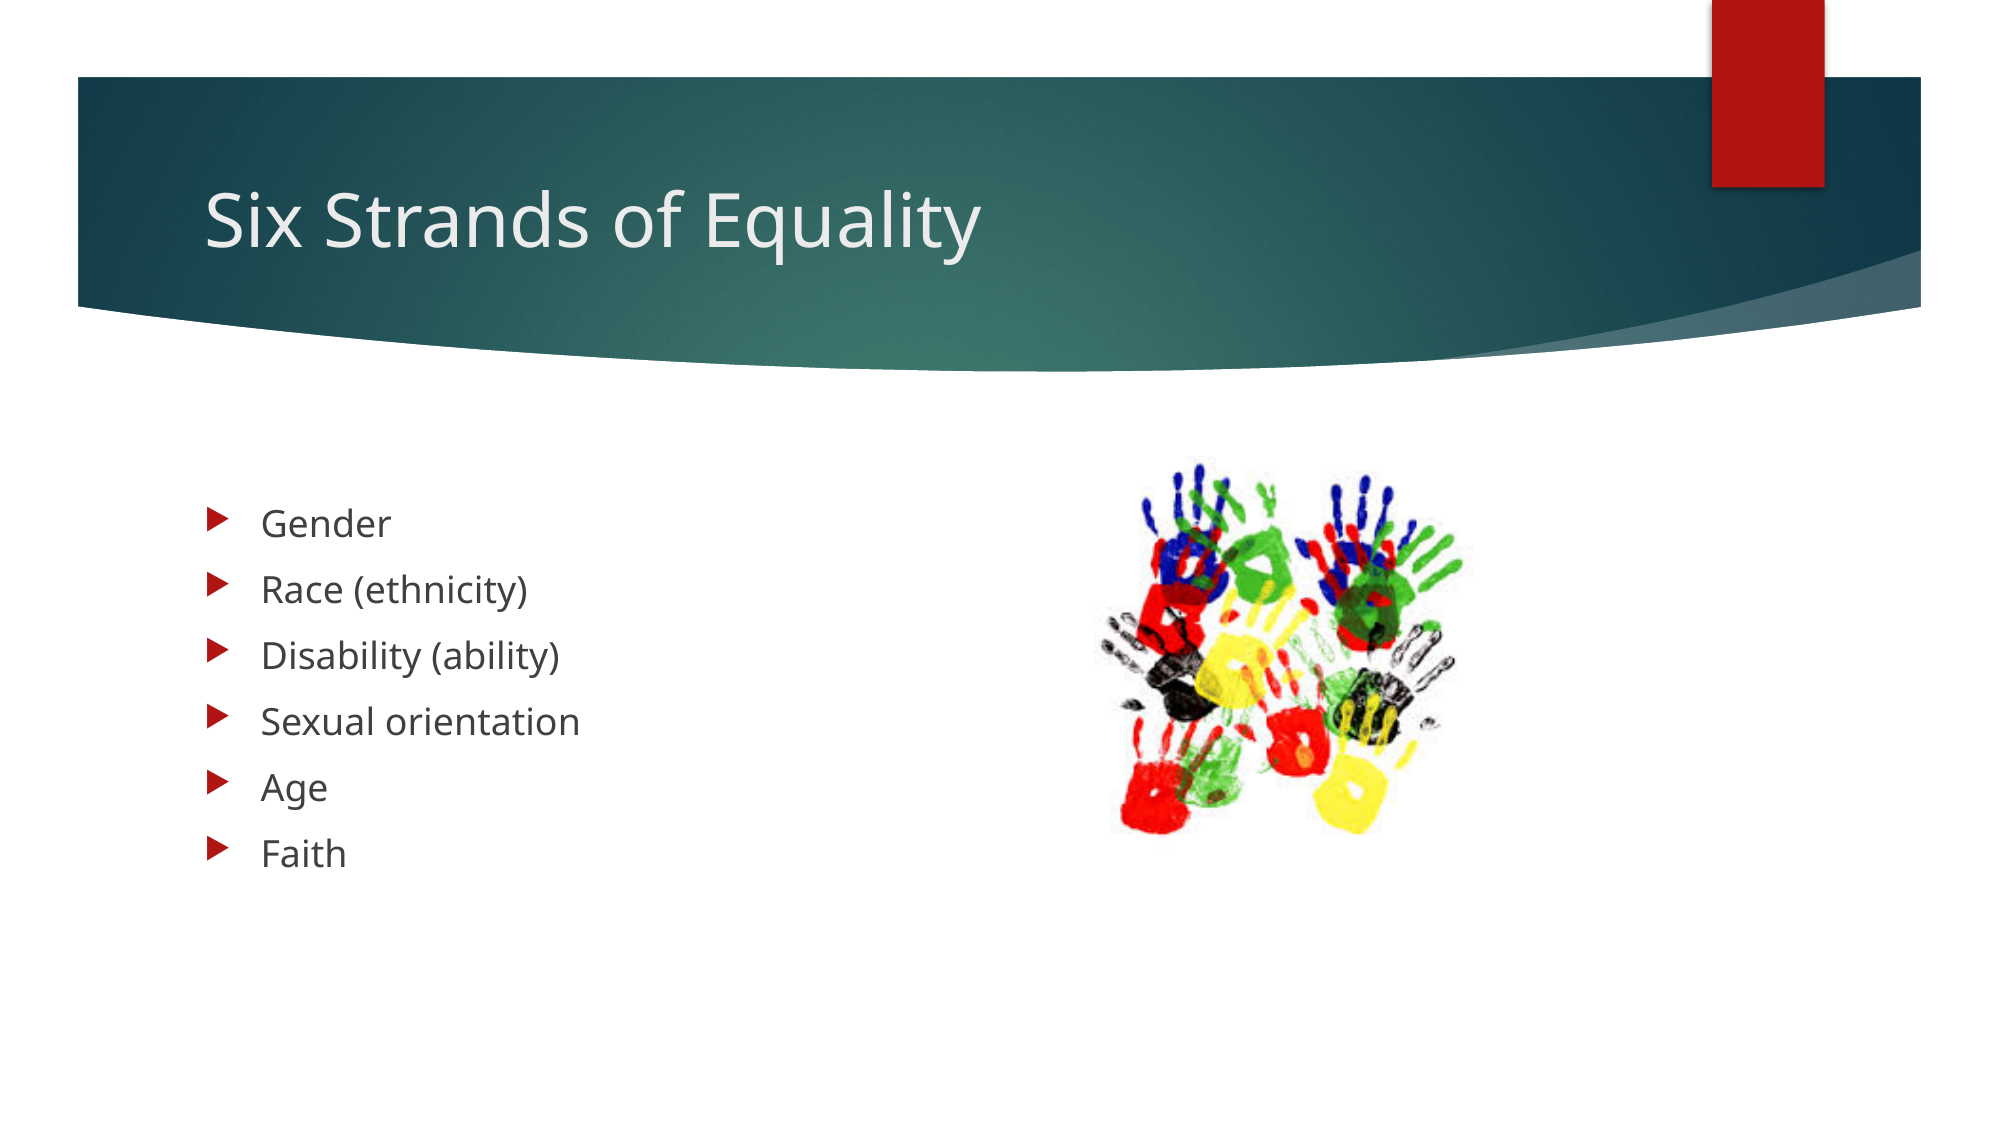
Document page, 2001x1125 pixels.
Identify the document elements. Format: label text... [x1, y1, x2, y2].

list Gender Race (ethnicity) Disability (ability) Sexual orientation Age Faith [189, 427, 1638, 988]
picture [1064, 455, 1508, 864]
title Six Strands of Equality [189, 159, 1638, 276]
